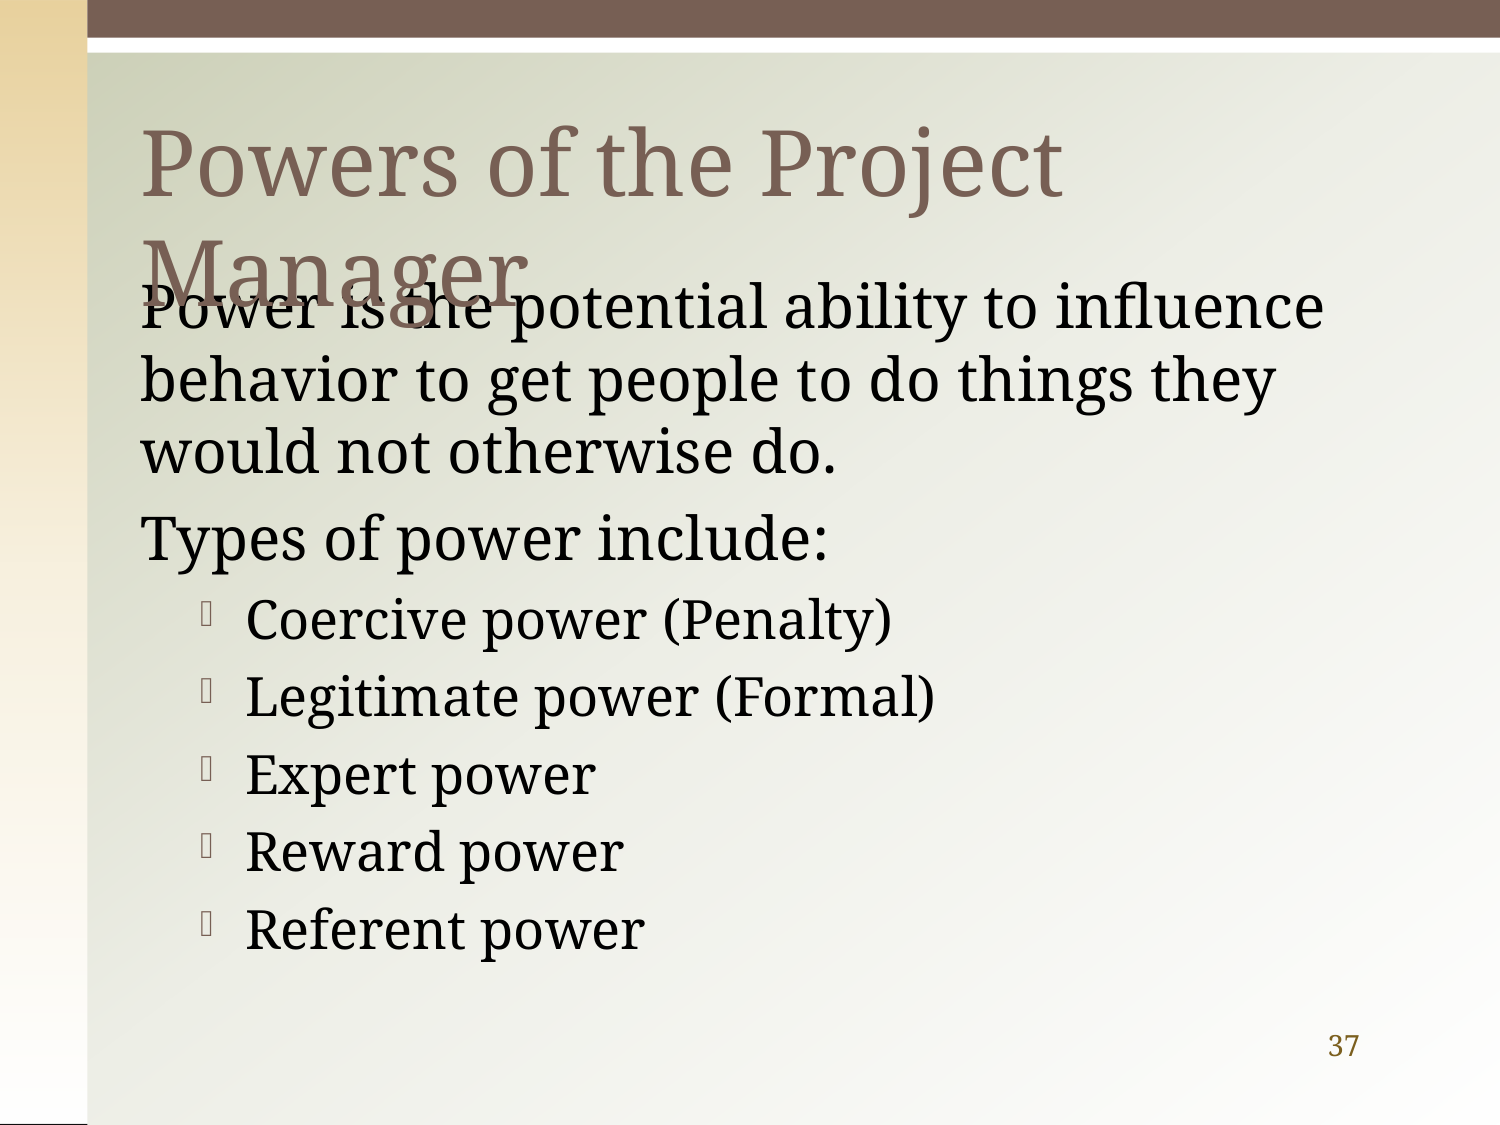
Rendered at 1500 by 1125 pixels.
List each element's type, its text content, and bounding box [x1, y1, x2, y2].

title Powers of the Project Manager [137, 104, 1383, 325]
slide_number 37 [1323, 1035, 1366, 1125]
list Power is the potential ability to influence behavior to get people to do things they would not otherwise do. Types of power include: Coercive power (Penalty) Legitimate power (Formal) Expert power Reward power Referent power [92, 226, 1408, 961]
picture [0, 0, 1500, 1125]
